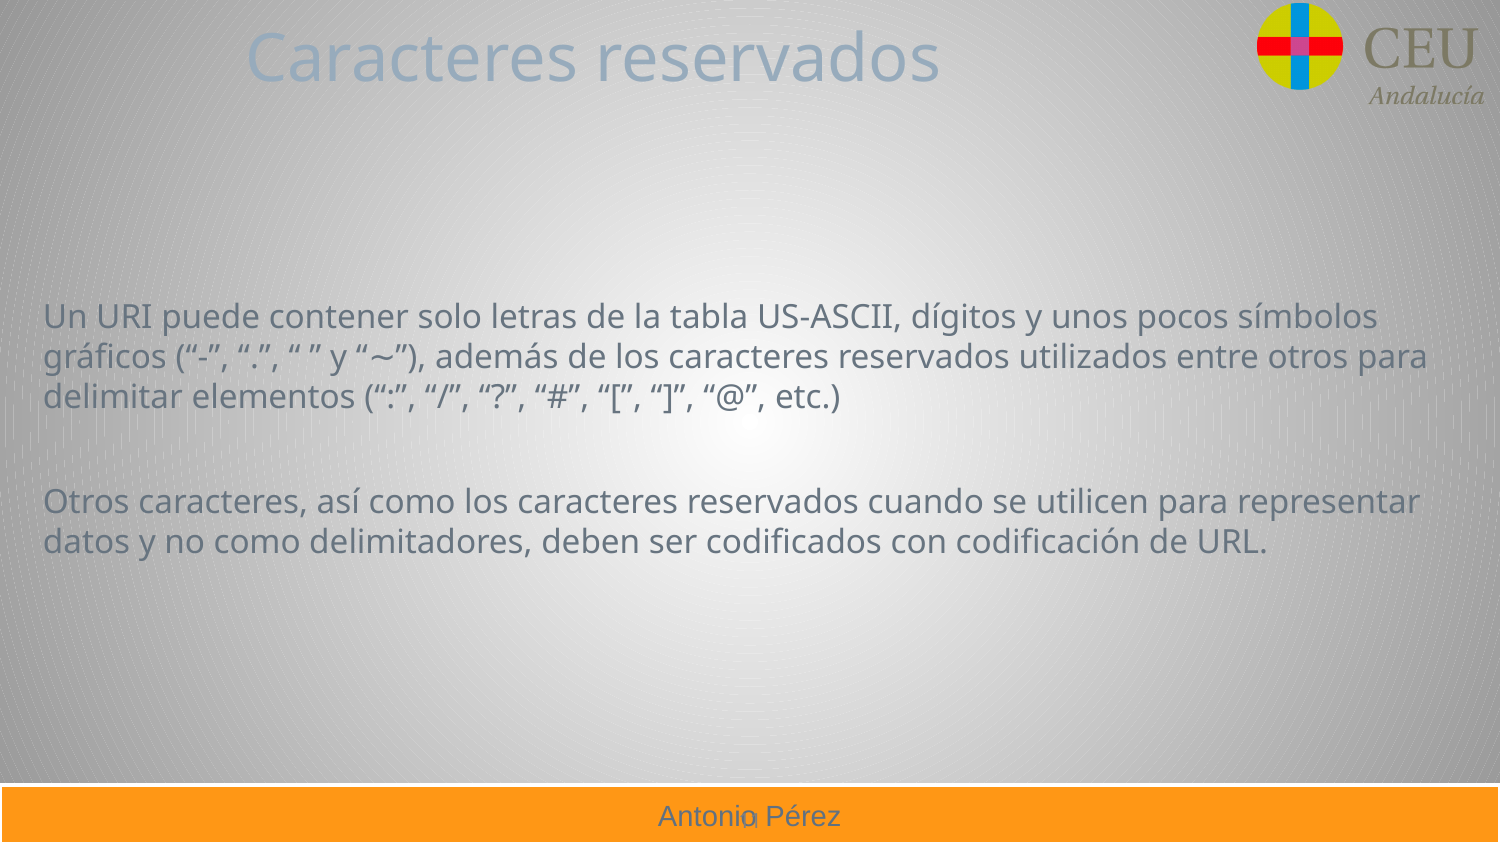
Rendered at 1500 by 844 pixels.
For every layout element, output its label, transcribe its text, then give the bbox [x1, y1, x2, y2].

list Un URI puede contener solo letras de la tabla US-ASCII, dígitos y unos pocos símbolos gráficos (“-”, “.”, “ ” y “∼”), además de los caracteres reservados utilizados entre otros para delimitar elementos (“:”, “/”, “?”, “#”, “[”, “]”, “@”, etc.) Otros caracteres, así como los caracteres reservados cuando se utilicen para representar datos y no como delimitadores, deben ser codificados con codificación de URL. [7, 280, 1500, 470]
slide_number 11 [705, 792, 795, 844]
title Caracteres reservados [230, 0, 1088, 107]
picture [1246, 0, 1499, 119]
